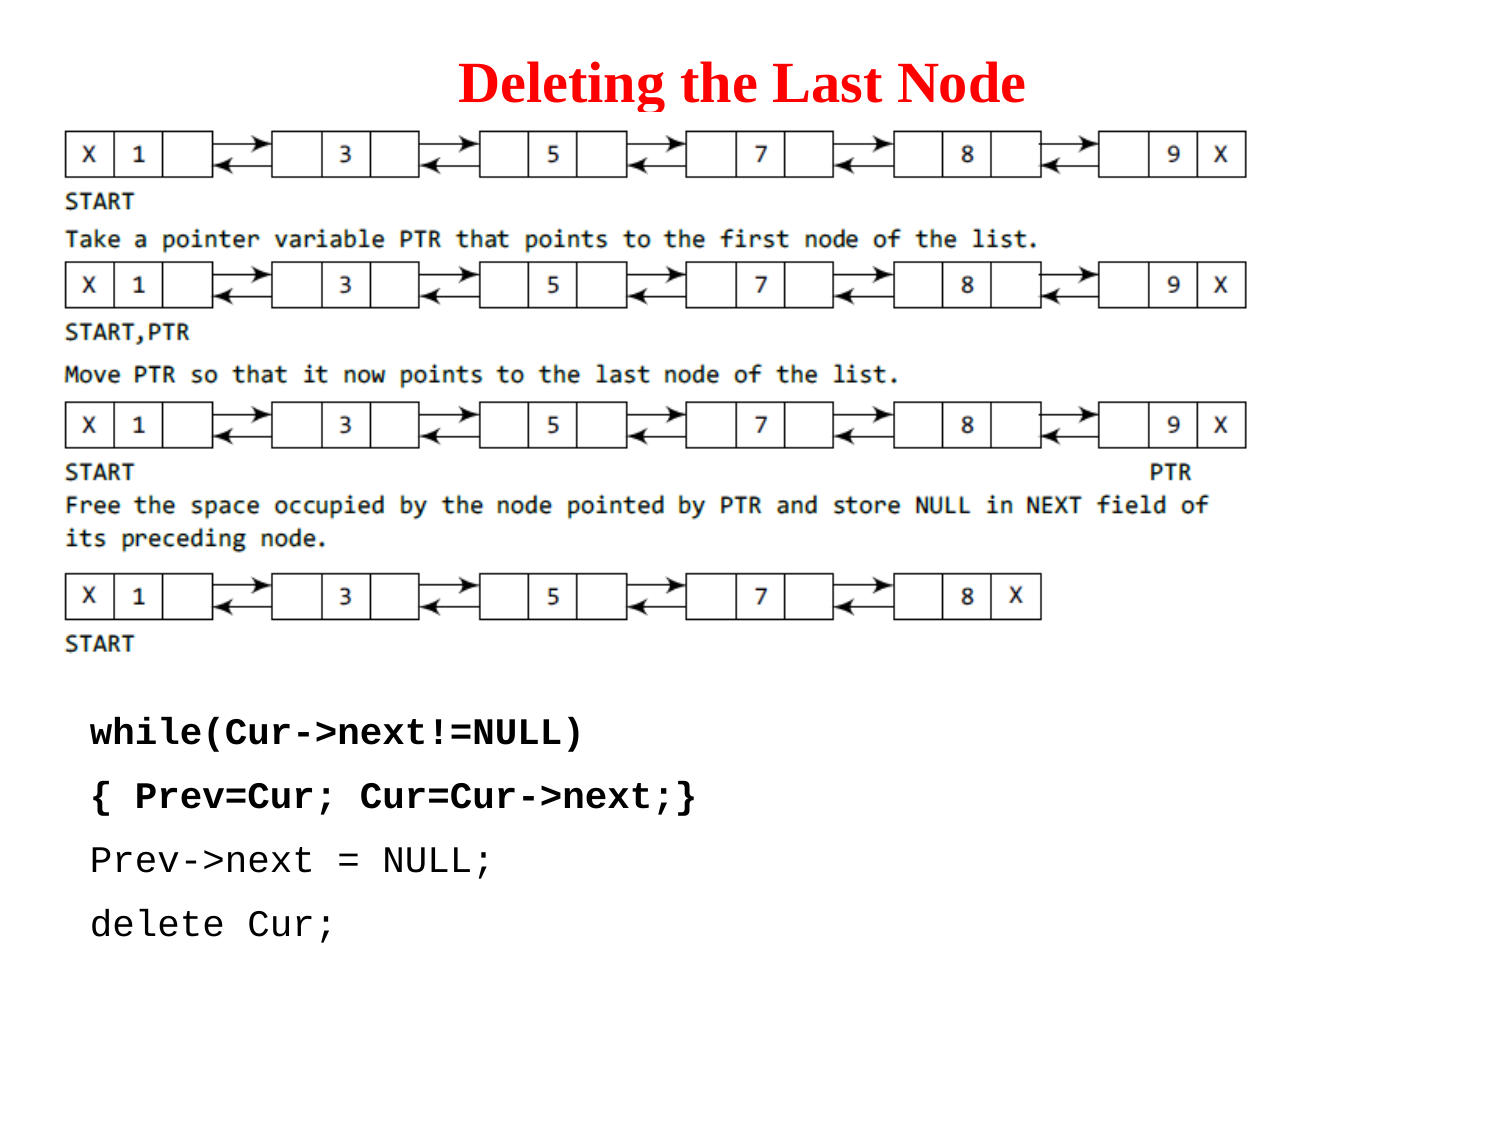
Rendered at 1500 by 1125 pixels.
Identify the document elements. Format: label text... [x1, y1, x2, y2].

text_box while(Cur->next!=NULL) { Prev=Cur; Cur=Cur->next;} Prev->next = NULL; delete Cur; [74, 699, 1275, 951]
picture [12, 112, 1376, 663]
title Deleting the Last Node [75, 45, 1425, 113]
